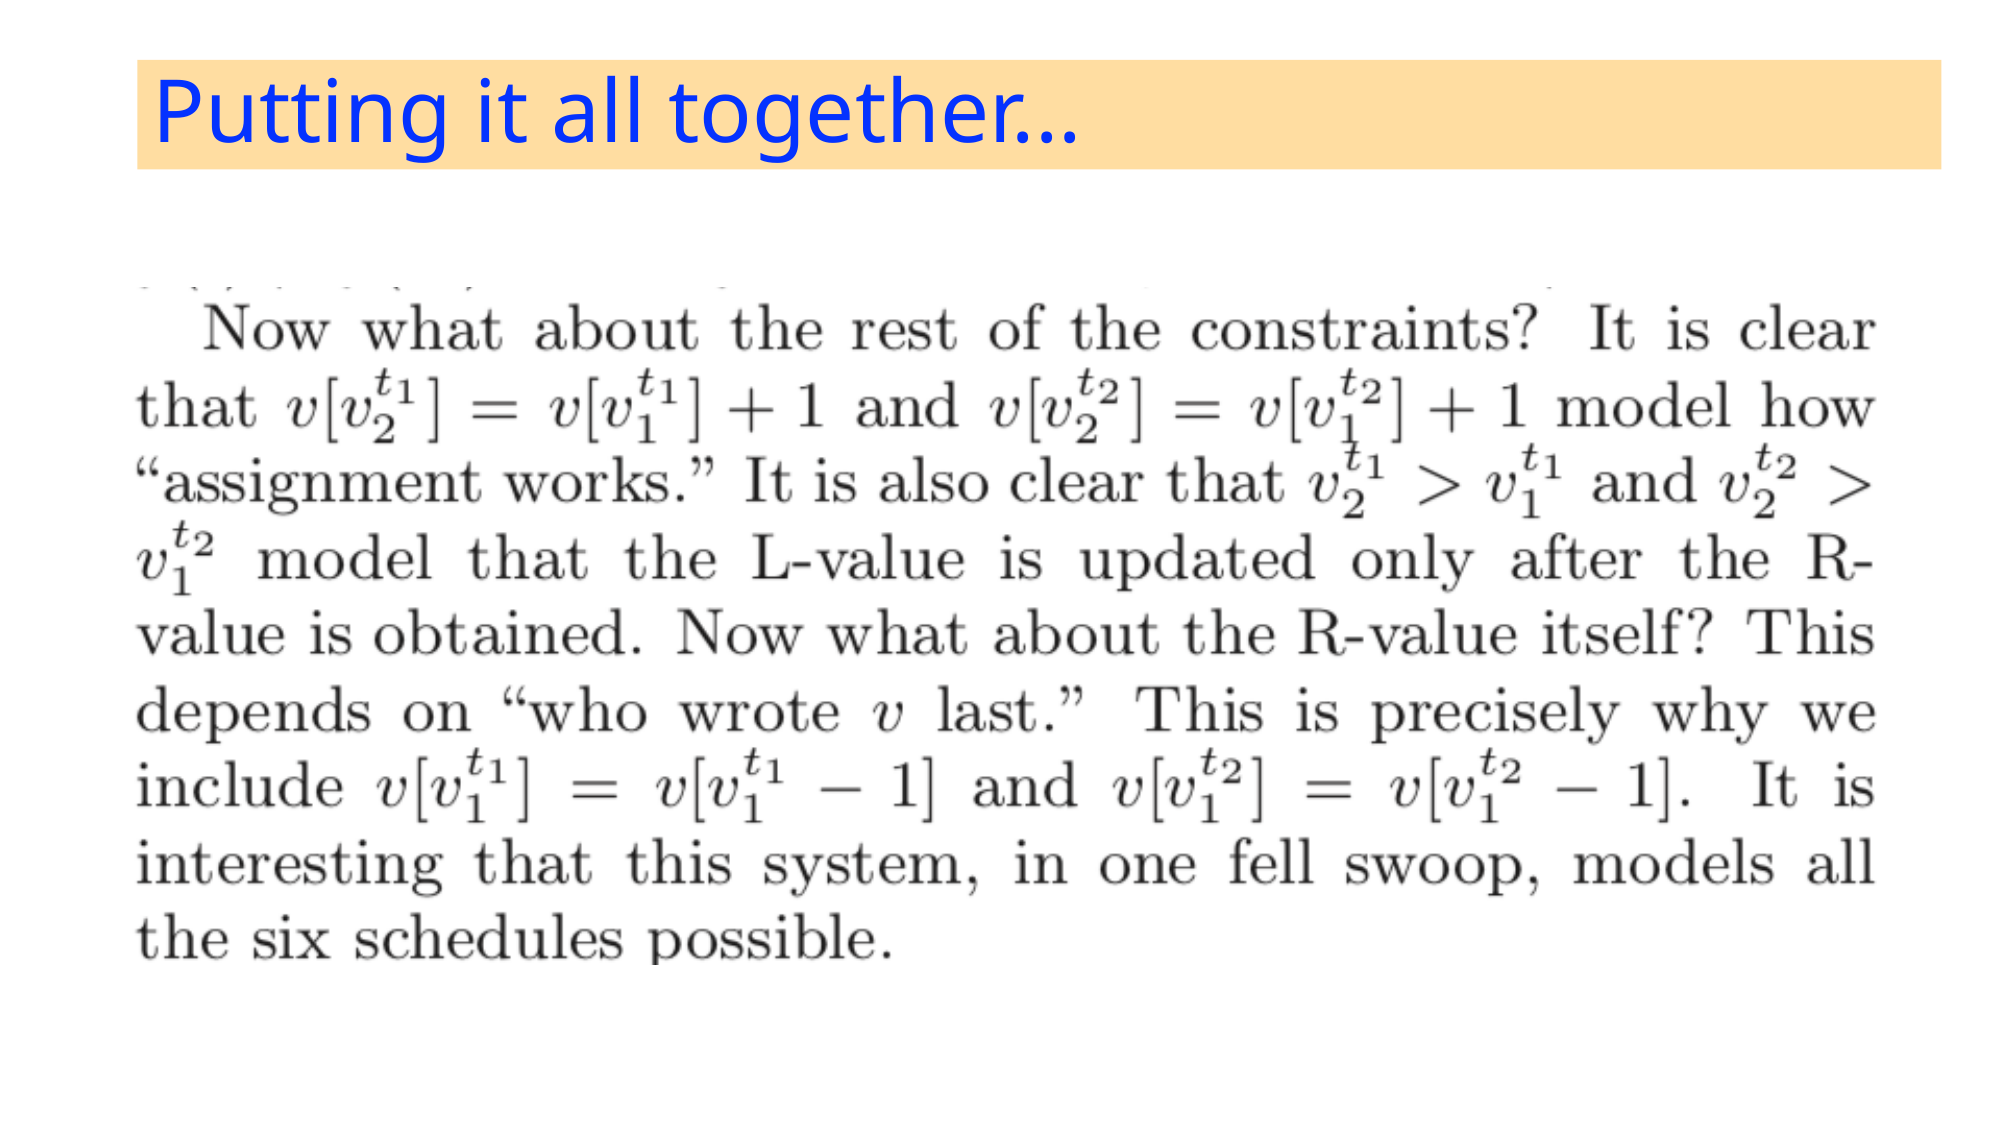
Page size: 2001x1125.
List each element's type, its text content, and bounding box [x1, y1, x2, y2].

title Putting it all together... [137, 59, 1942, 170]
picture [94, 287, 1906, 965]
